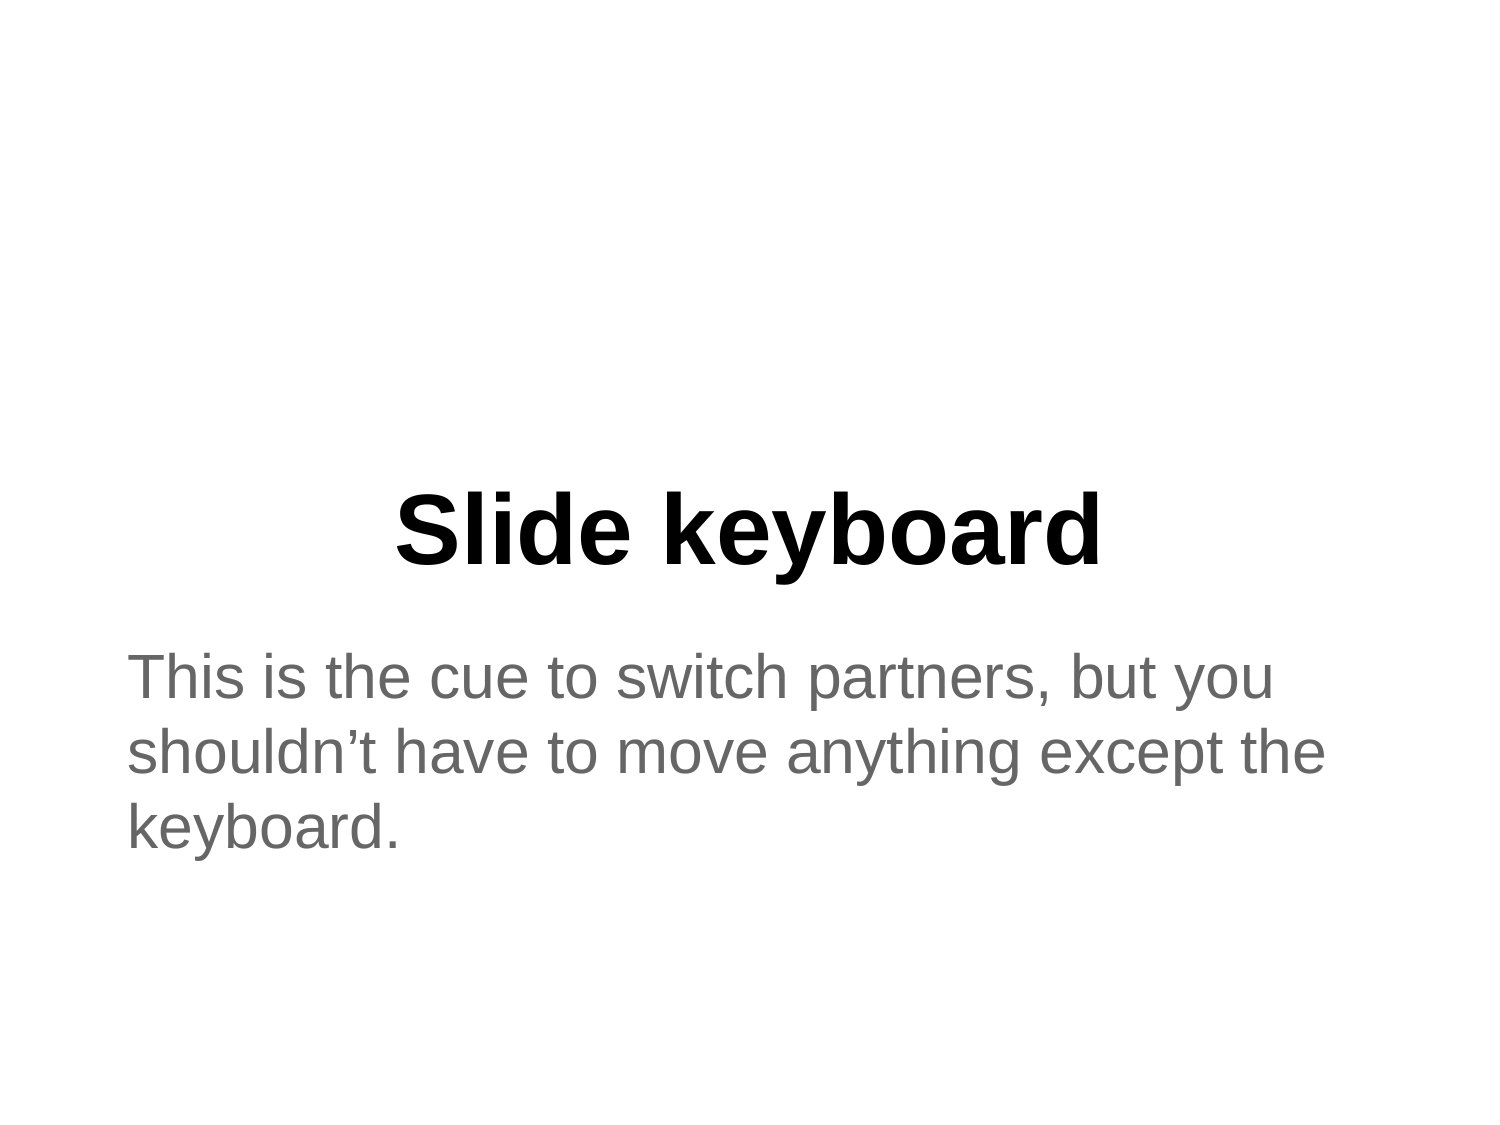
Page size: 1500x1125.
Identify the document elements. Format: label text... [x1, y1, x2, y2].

subtitle This is the cue to switch partners, but you shouldn’t have to move anything except the keyboard. [112, 621, 1388, 963]
title Slide keyboard [112, 346, 1388, 600]
